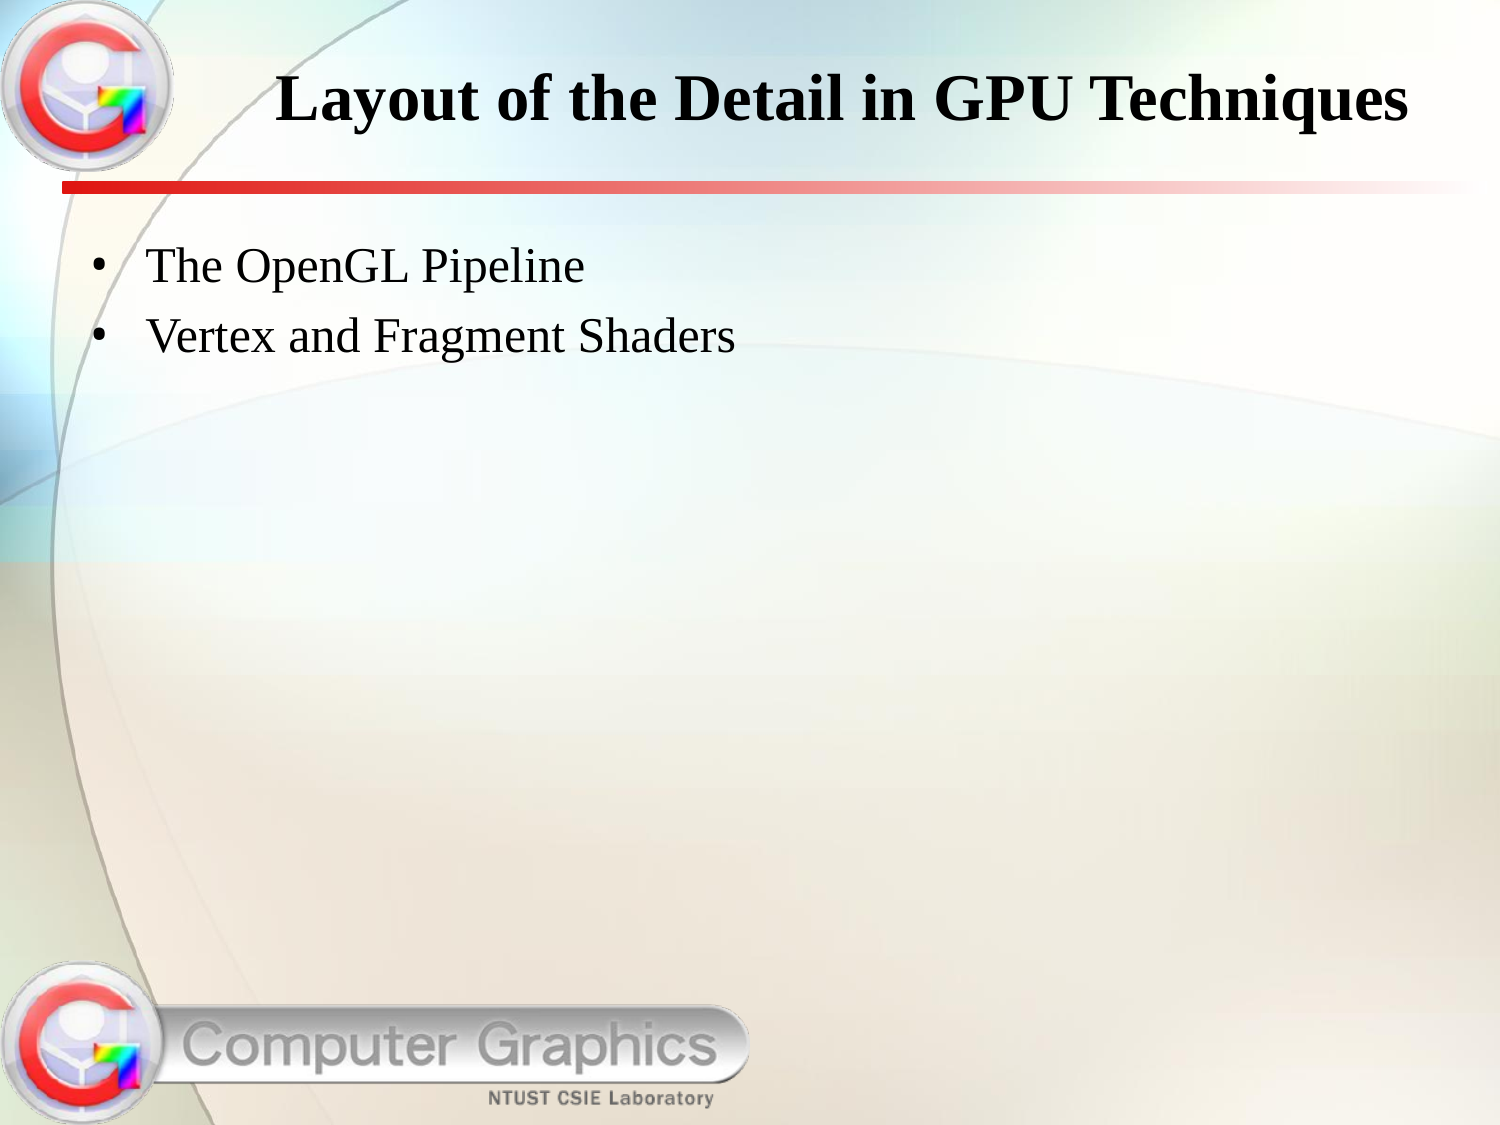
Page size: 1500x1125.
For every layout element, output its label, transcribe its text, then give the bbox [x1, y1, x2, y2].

title Layout of the Detail in GPU Techniques [199, 12, 1488, 176]
list The OpenGL Pipeline Vertex and Fragment Shaders [74, 224, 1426, 997]
picture [0, 0, 1500, 1125]
